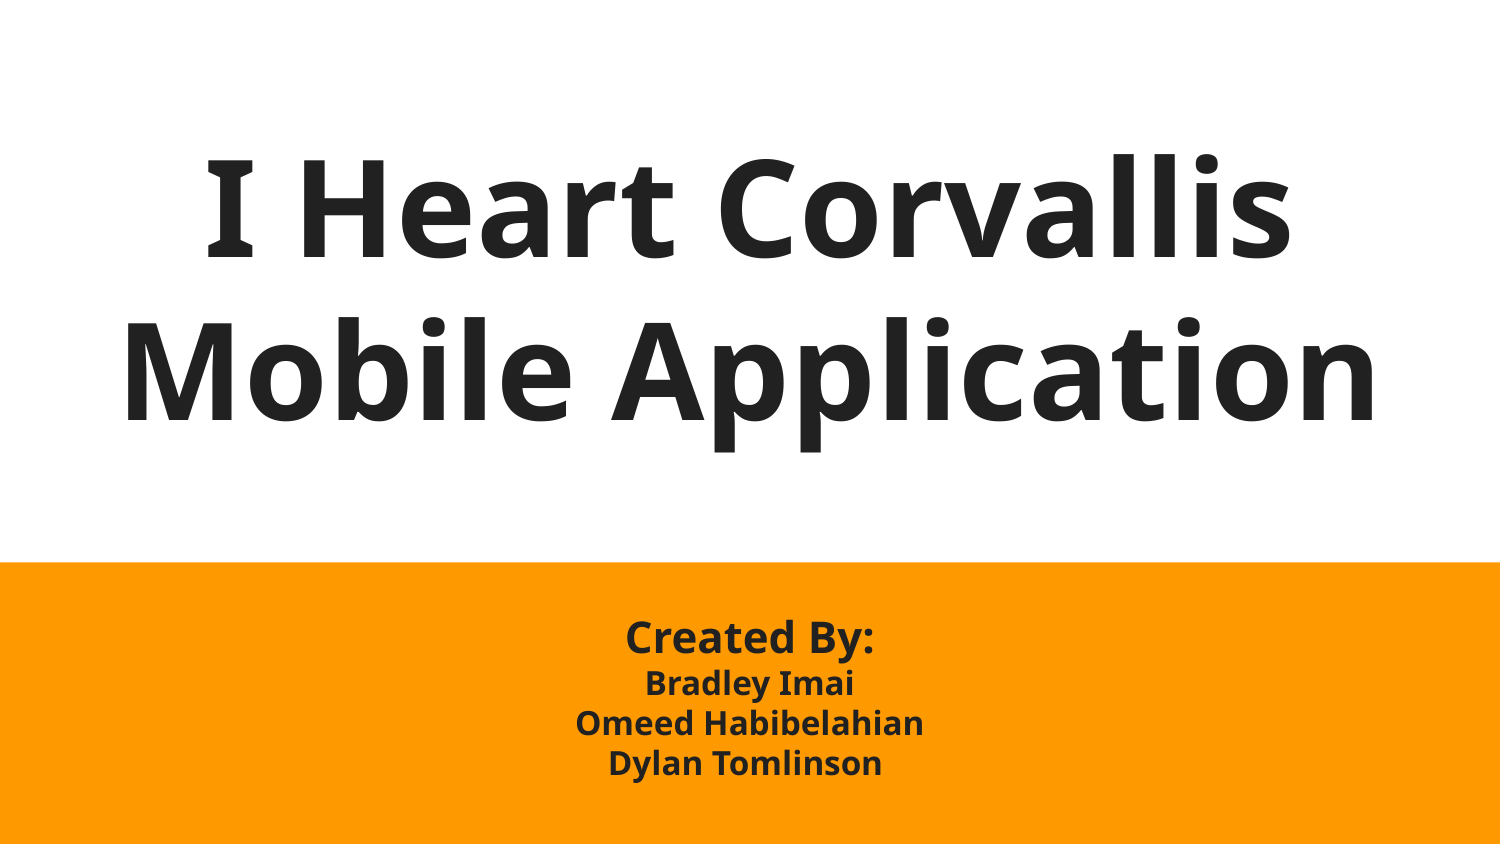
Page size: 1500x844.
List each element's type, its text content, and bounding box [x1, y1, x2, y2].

title I Heart Corvallis Mobile Application [51, 64, 1449, 506]
subtitle Created By: Bradley Imai Omeed Habibelahian Dylan Tomlinson [51, 638, 1449, 755]
